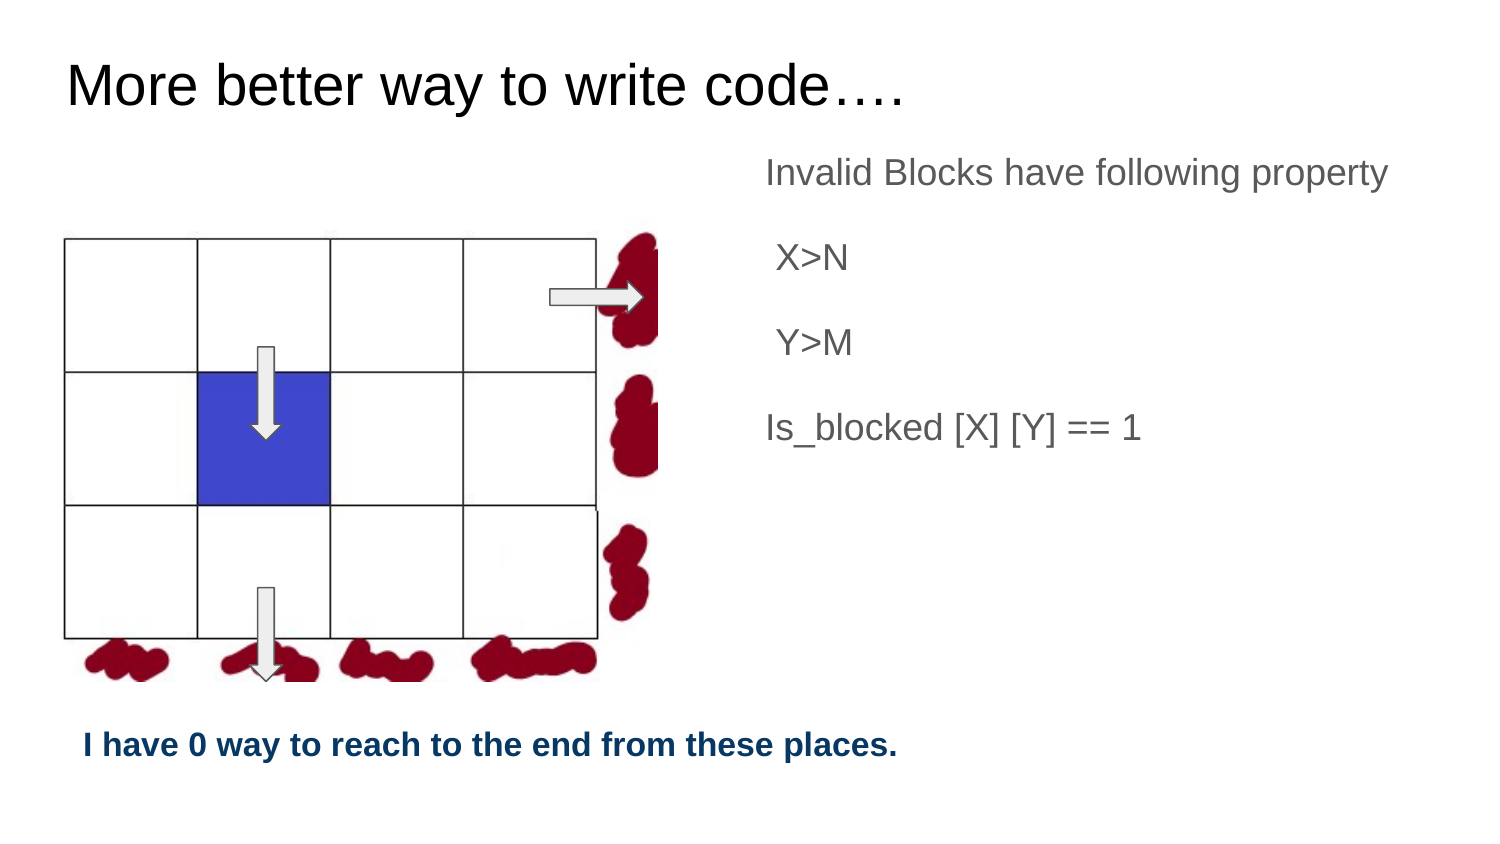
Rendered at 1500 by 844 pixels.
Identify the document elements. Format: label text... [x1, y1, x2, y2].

picture [0, 193, 659, 682]
title More better way to write code…. [51, 32, 1449, 126]
list Invalid Blocks have following property X>N Y>M Is_blocked [X] [Y] == 1 [750, 126, 1449, 750]
text_box I have 0 way to reach to the end from these places. [68, 700, 1191, 832]
